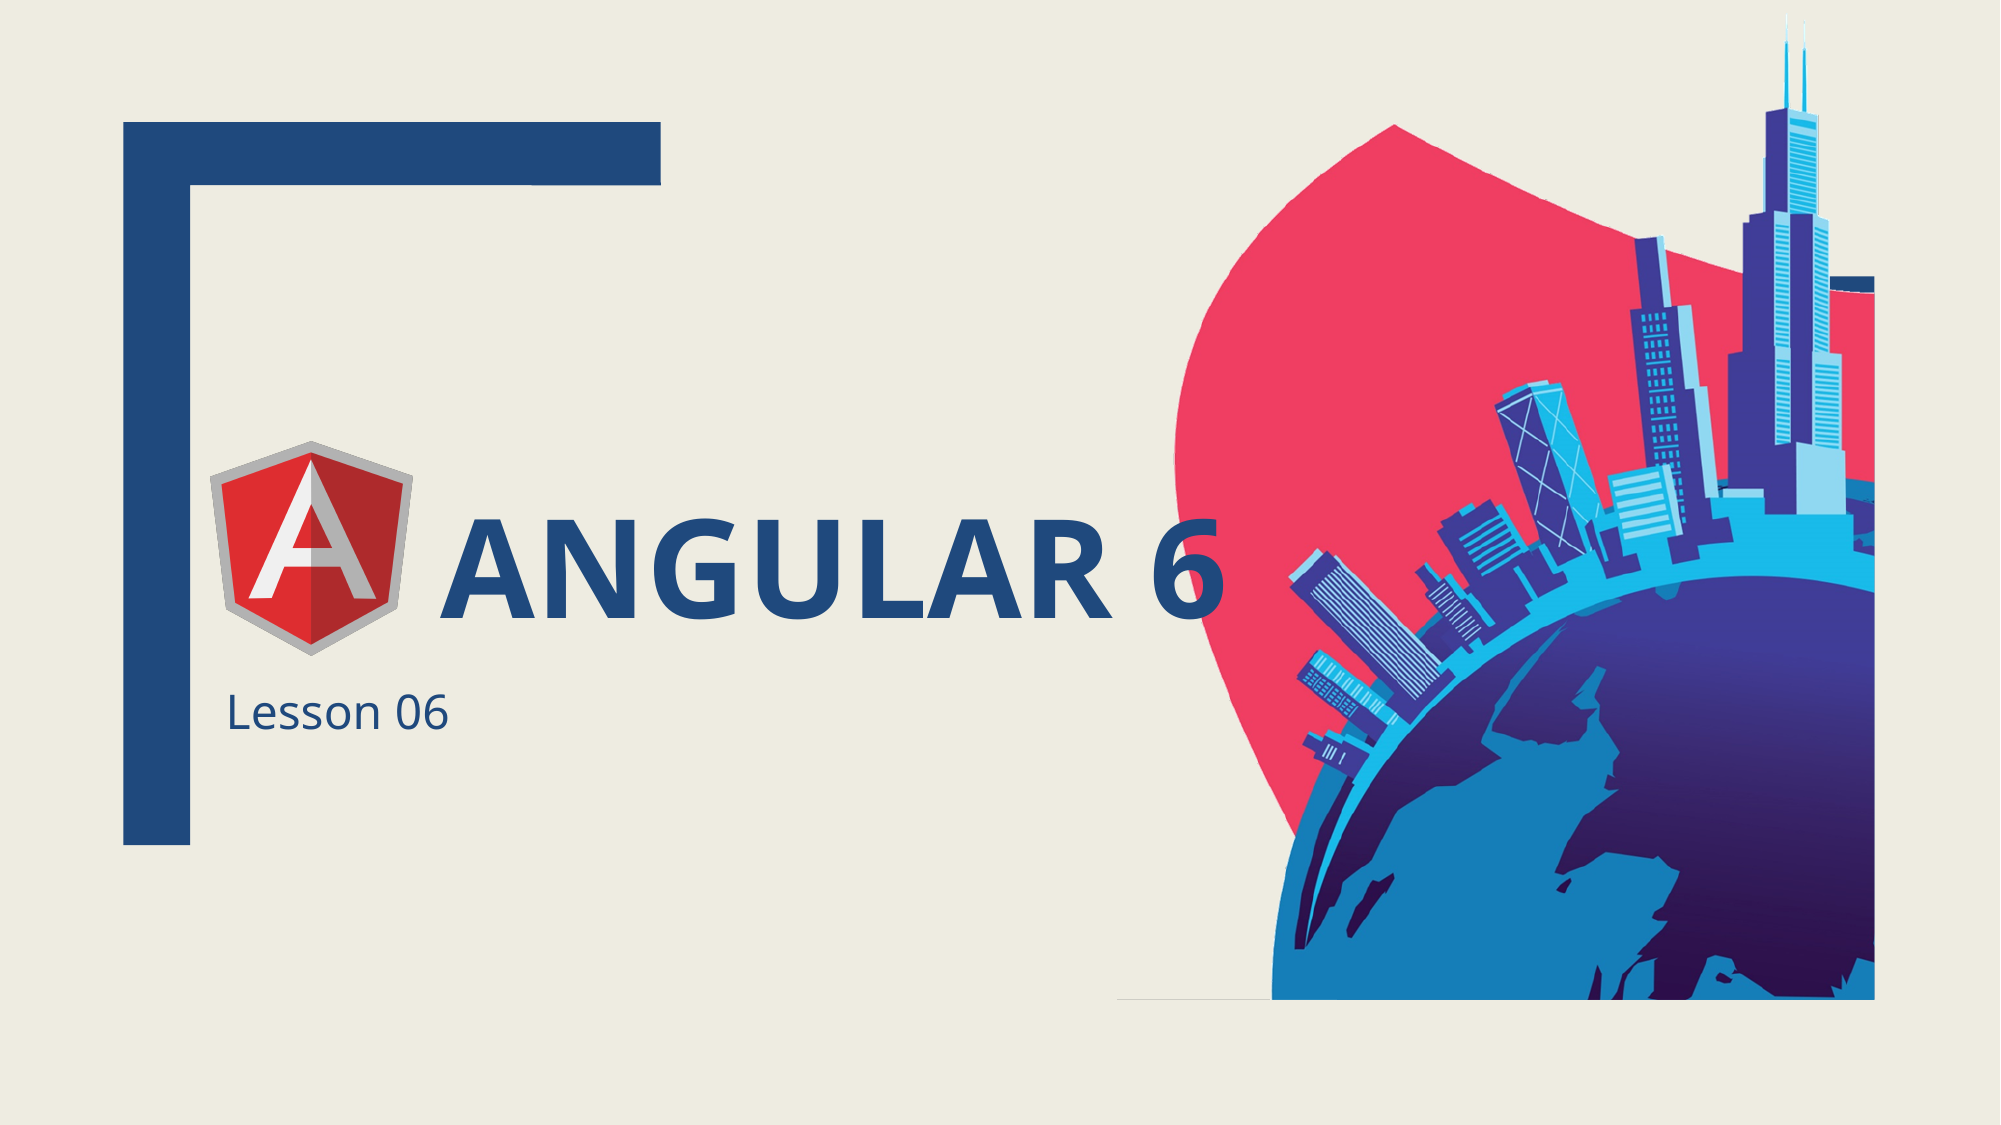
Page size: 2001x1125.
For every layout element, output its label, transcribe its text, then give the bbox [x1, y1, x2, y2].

picture [210, 441, 413, 656]
subtitle Lesson 06 [210, 667, 1457, 846]
title Angular 6 [210, 195, 1364, 656]
